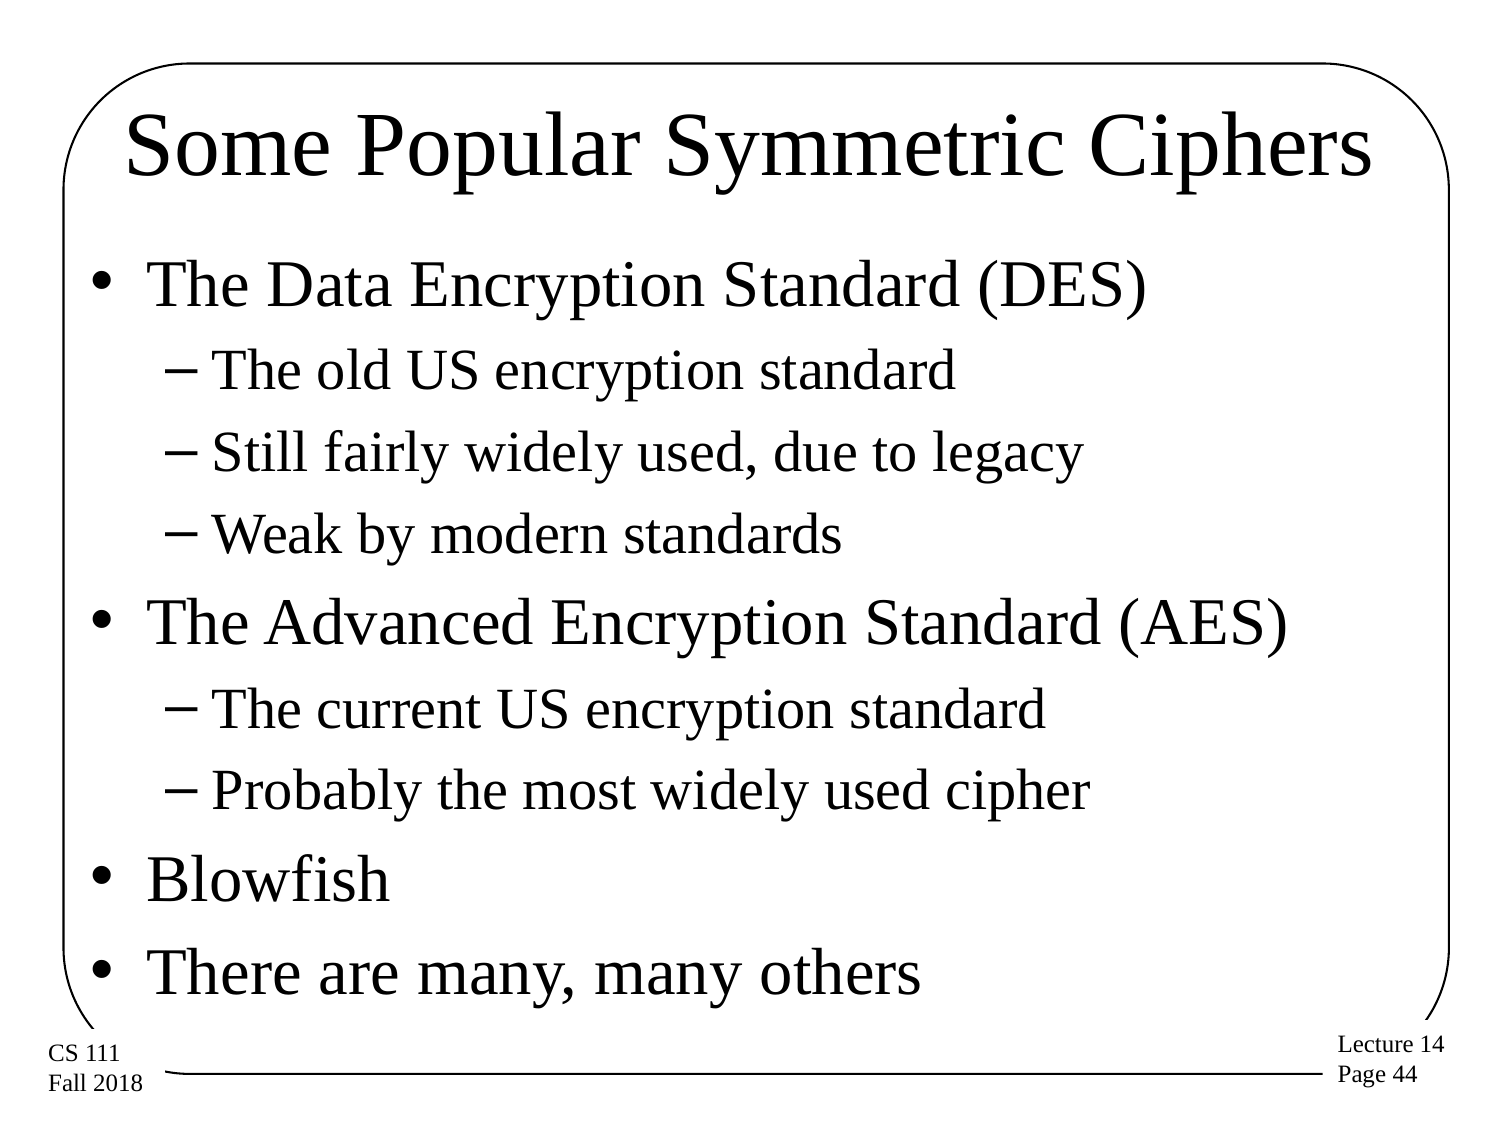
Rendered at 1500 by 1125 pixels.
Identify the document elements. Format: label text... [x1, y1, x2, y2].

list The Data Encryption Standard (DES) The old US encryption standard Still fairly widely used, due to legacy Weak by modern standards The Advanced Encryption Standard (AES) The current US encryption standard Probably the most widely used cipher Blowfish There are many, many others [74, 231, 1426, 975]
title Some Popular Symmetric Ciphers [74, 44, 1426, 231]
